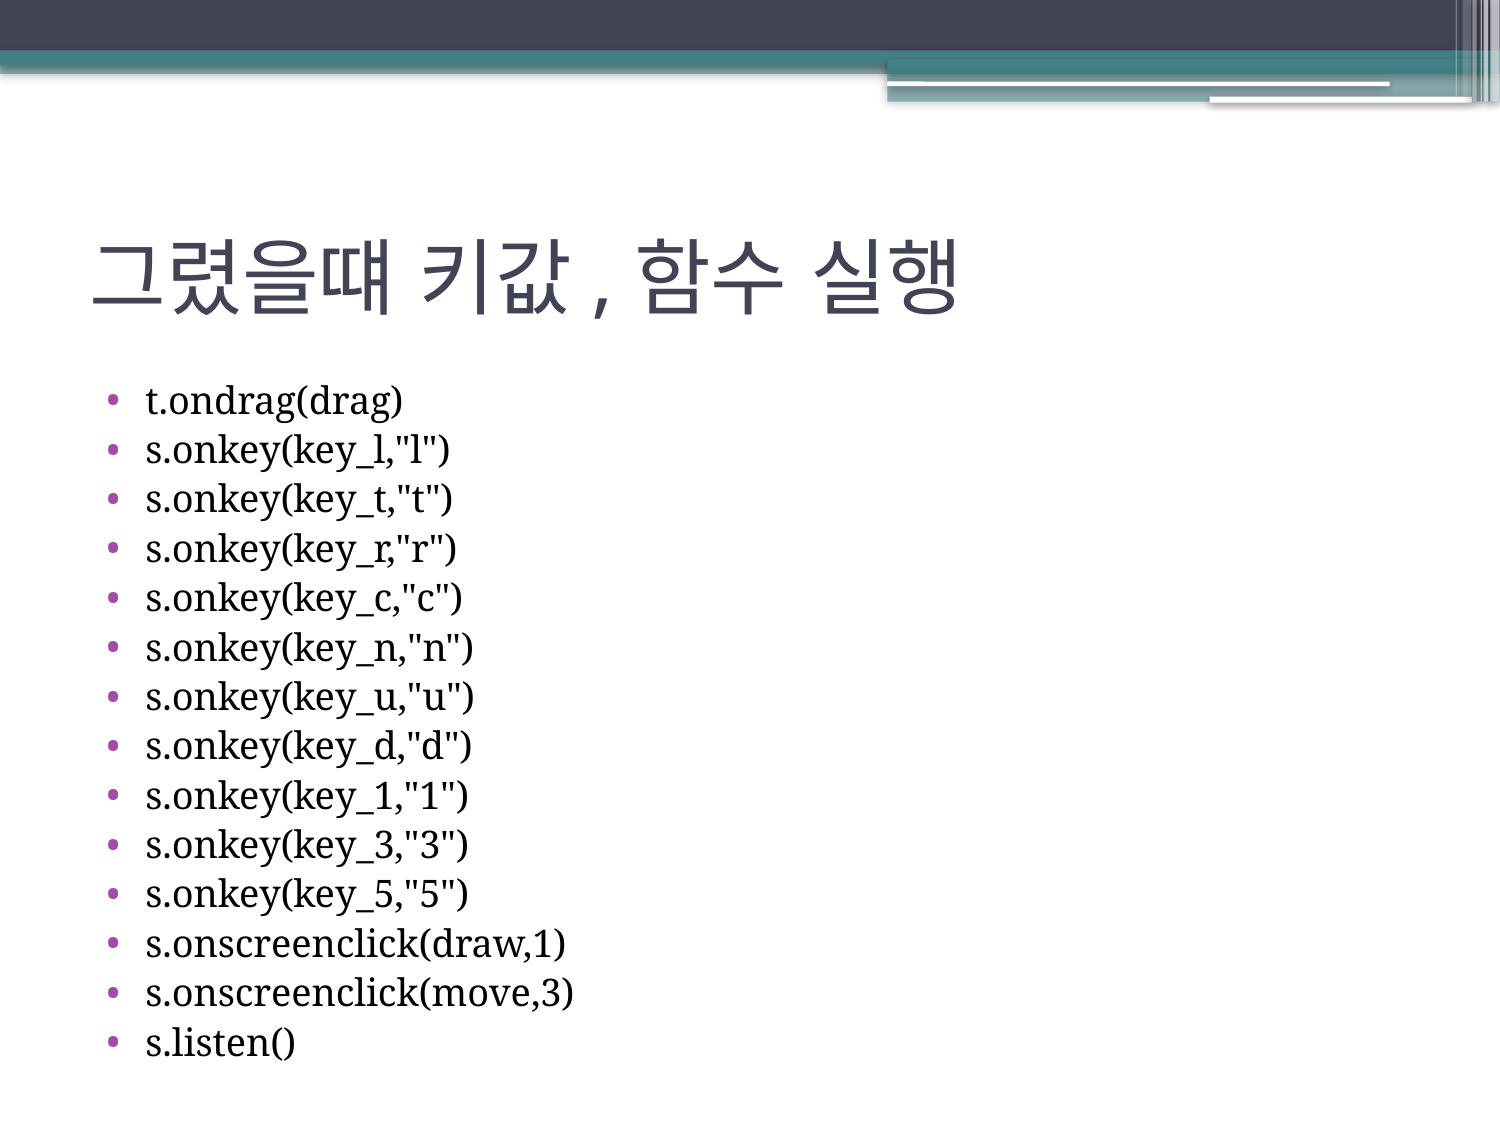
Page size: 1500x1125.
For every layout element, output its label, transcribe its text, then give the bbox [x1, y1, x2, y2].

list t.ondrag(drag) s.onkey(key_l,"l") s.onkey(key_t,"t") s.onkey(key_r,"r") s.onkey(key_c,"c") s.onkey(key_n,"n") s.onkey(key_u,"u") s.onkey(key_d,"d") s.onkey(key_1,"1") s.onkey(key_3,"3") s.onkey(key_5,"5") s.onscreenclick(draw,1) s.onscreenclick(move,3) s.listen() [75, 368, 1425, 1079]
title 그렸을떄 키값,함수 실행 [75, 187, 1425, 363]
